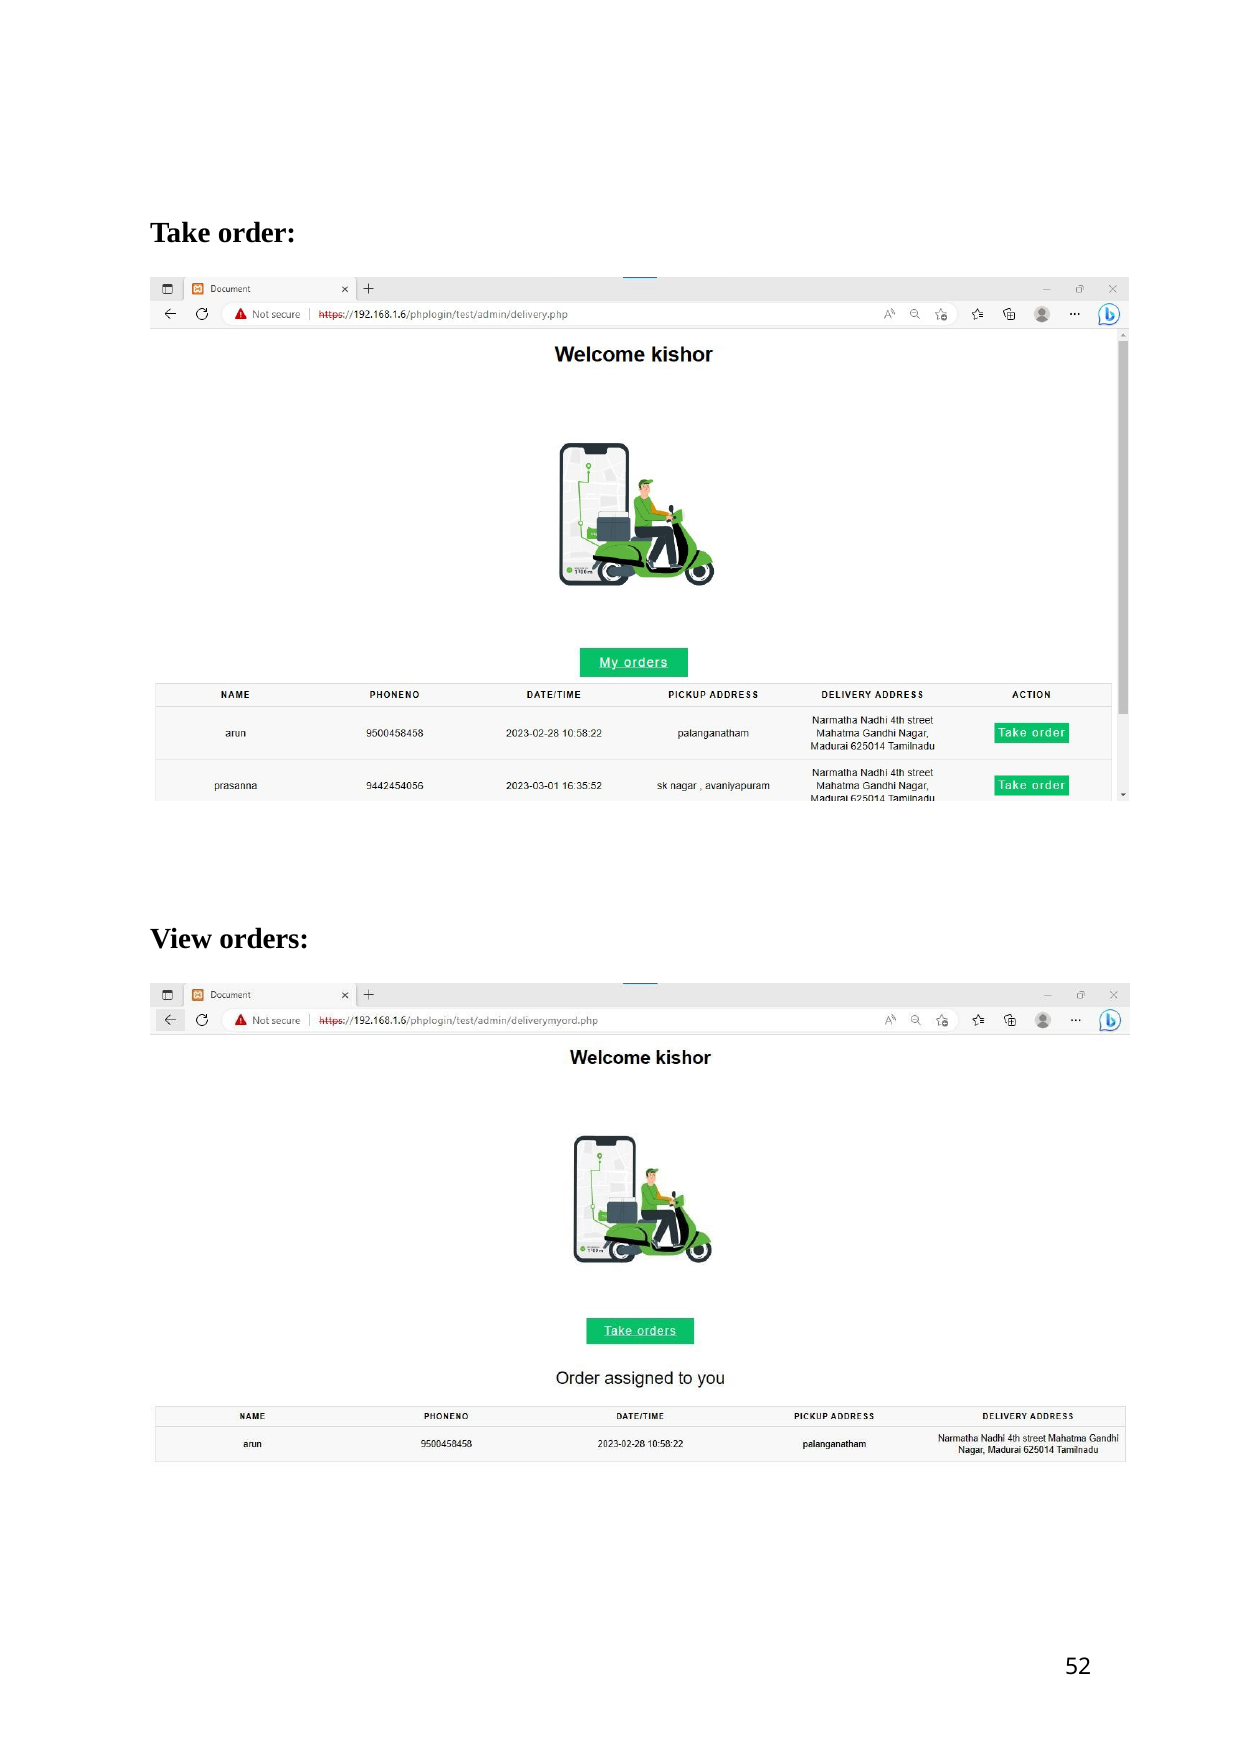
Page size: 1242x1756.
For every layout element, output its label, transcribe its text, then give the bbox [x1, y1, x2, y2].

text_box Take order: [147, 211, 301, 249]
picture [149, 983, 1130, 1467]
text_box View orders: [147, 917, 313, 955]
slide_number 52 [1058, 1651, 1096, 1756]
picture [149, 277, 1129, 801]
